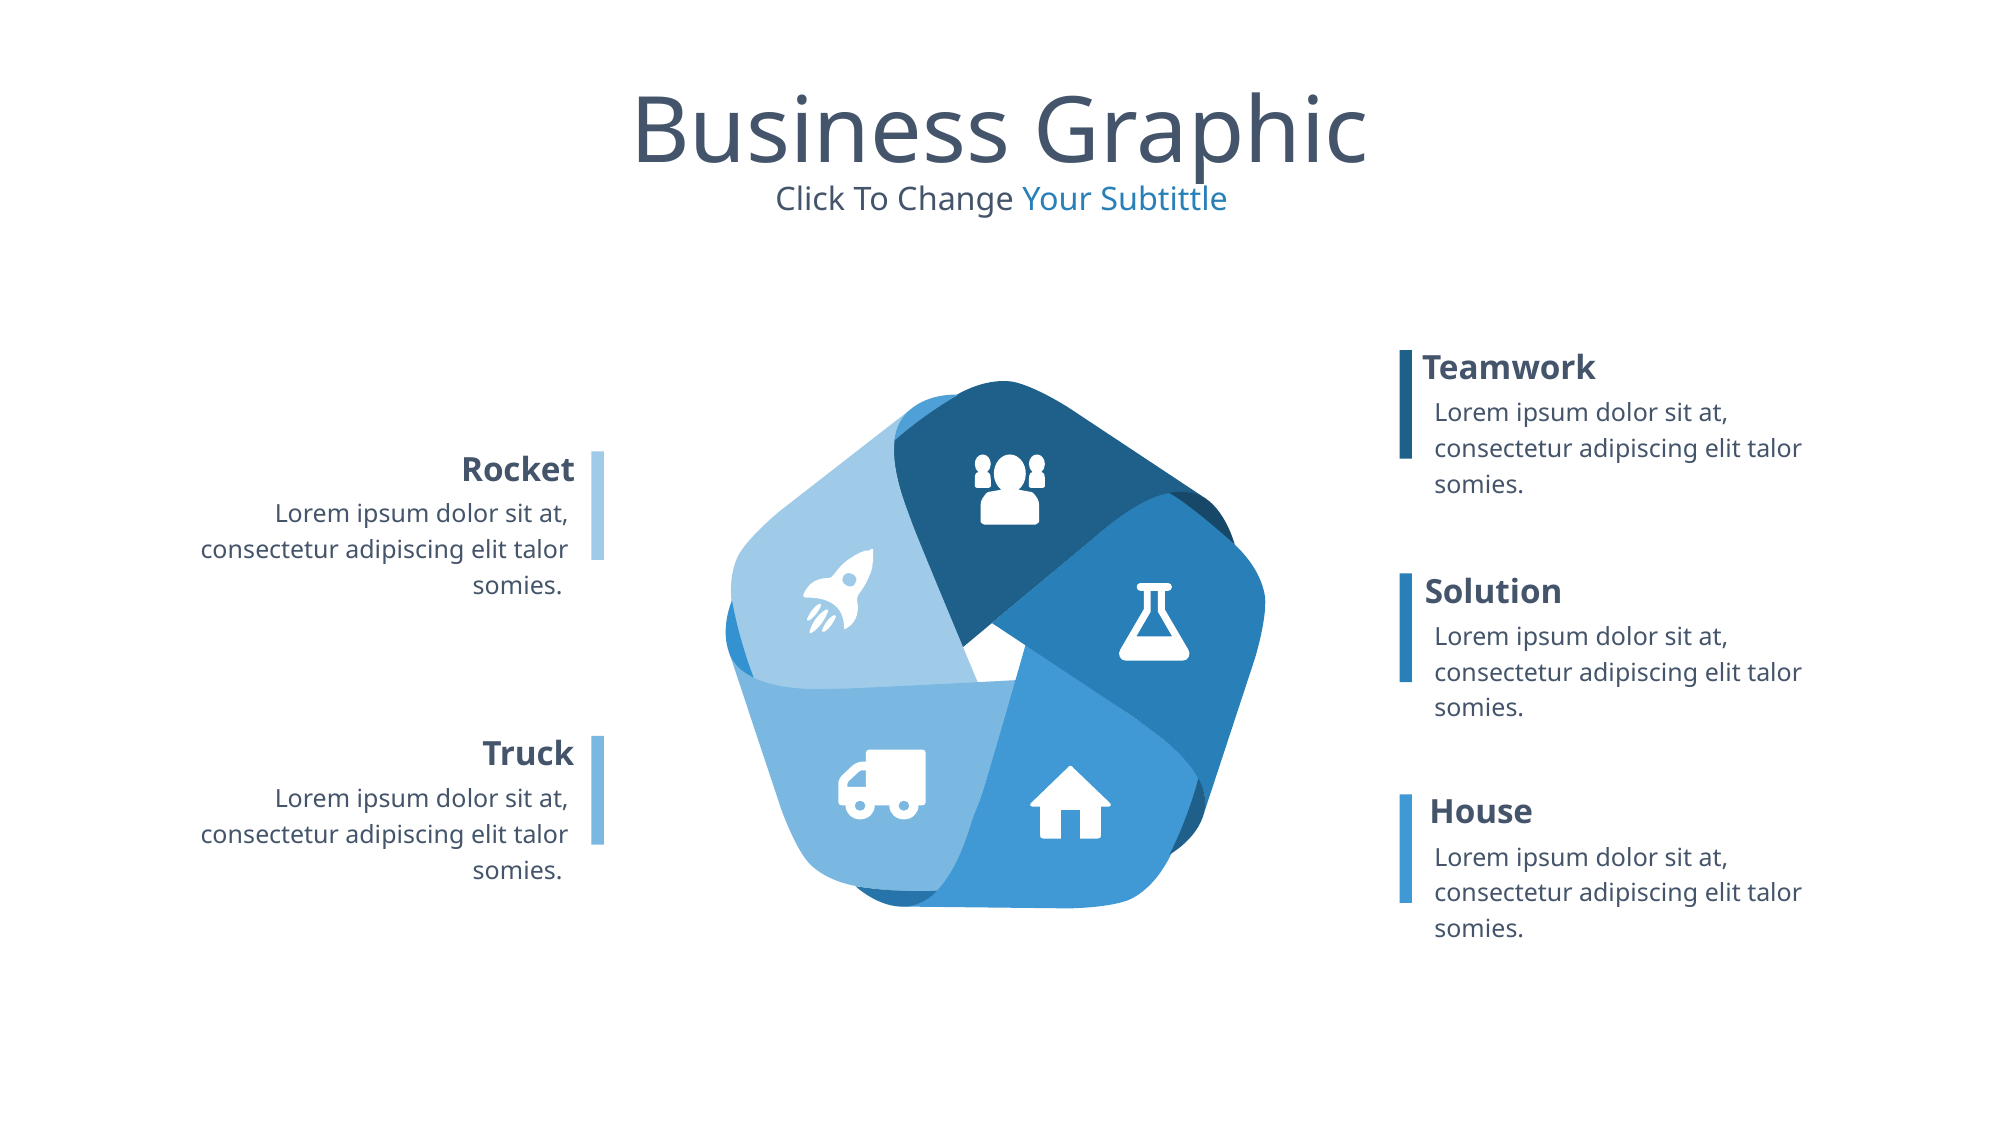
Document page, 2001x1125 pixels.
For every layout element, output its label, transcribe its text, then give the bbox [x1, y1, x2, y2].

text_box Lorem ipsum dolor sit at, consectetur adipiscing elit talor somies. [1419, 827, 1864, 951]
text_box Truck [467, 725, 590, 780]
text_box Lorem ipsum dolor sit at, consectetur adipiscing elit talor somies. [139, 769, 584, 892]
text_box [1399, 349, 1413, 460]
text_box Lorem ipsum dolor sit at, consectetur adipiscing elit talor somies. [1419, 606, 1864, 730]
text_box [590, 735, 605, 846]
text_box [590, 450, 605, 561]
text_box Teamwork [1407, 339, 1611, 394]
text_box Solution [1410, 562, 1578, 618]
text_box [493, 66, 1507, 231]
text_box [1399, 793, 1413, 904]
text_box House [1414, 783, 1549, 838]
text_box [1399, 572, 1413, 683]
text_box Lorem ipsum dolor sit at, consectetur adipiscing elit talor somies. [1419, 383, 1864, 506]
text_box Rocket [446, 440, 590, 495]
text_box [719, 373, 1268, 909]
text_box Lorem ipsum dolor sit at, consectetur adipiscing elit talor somies. [139, 484, 584, 608]
